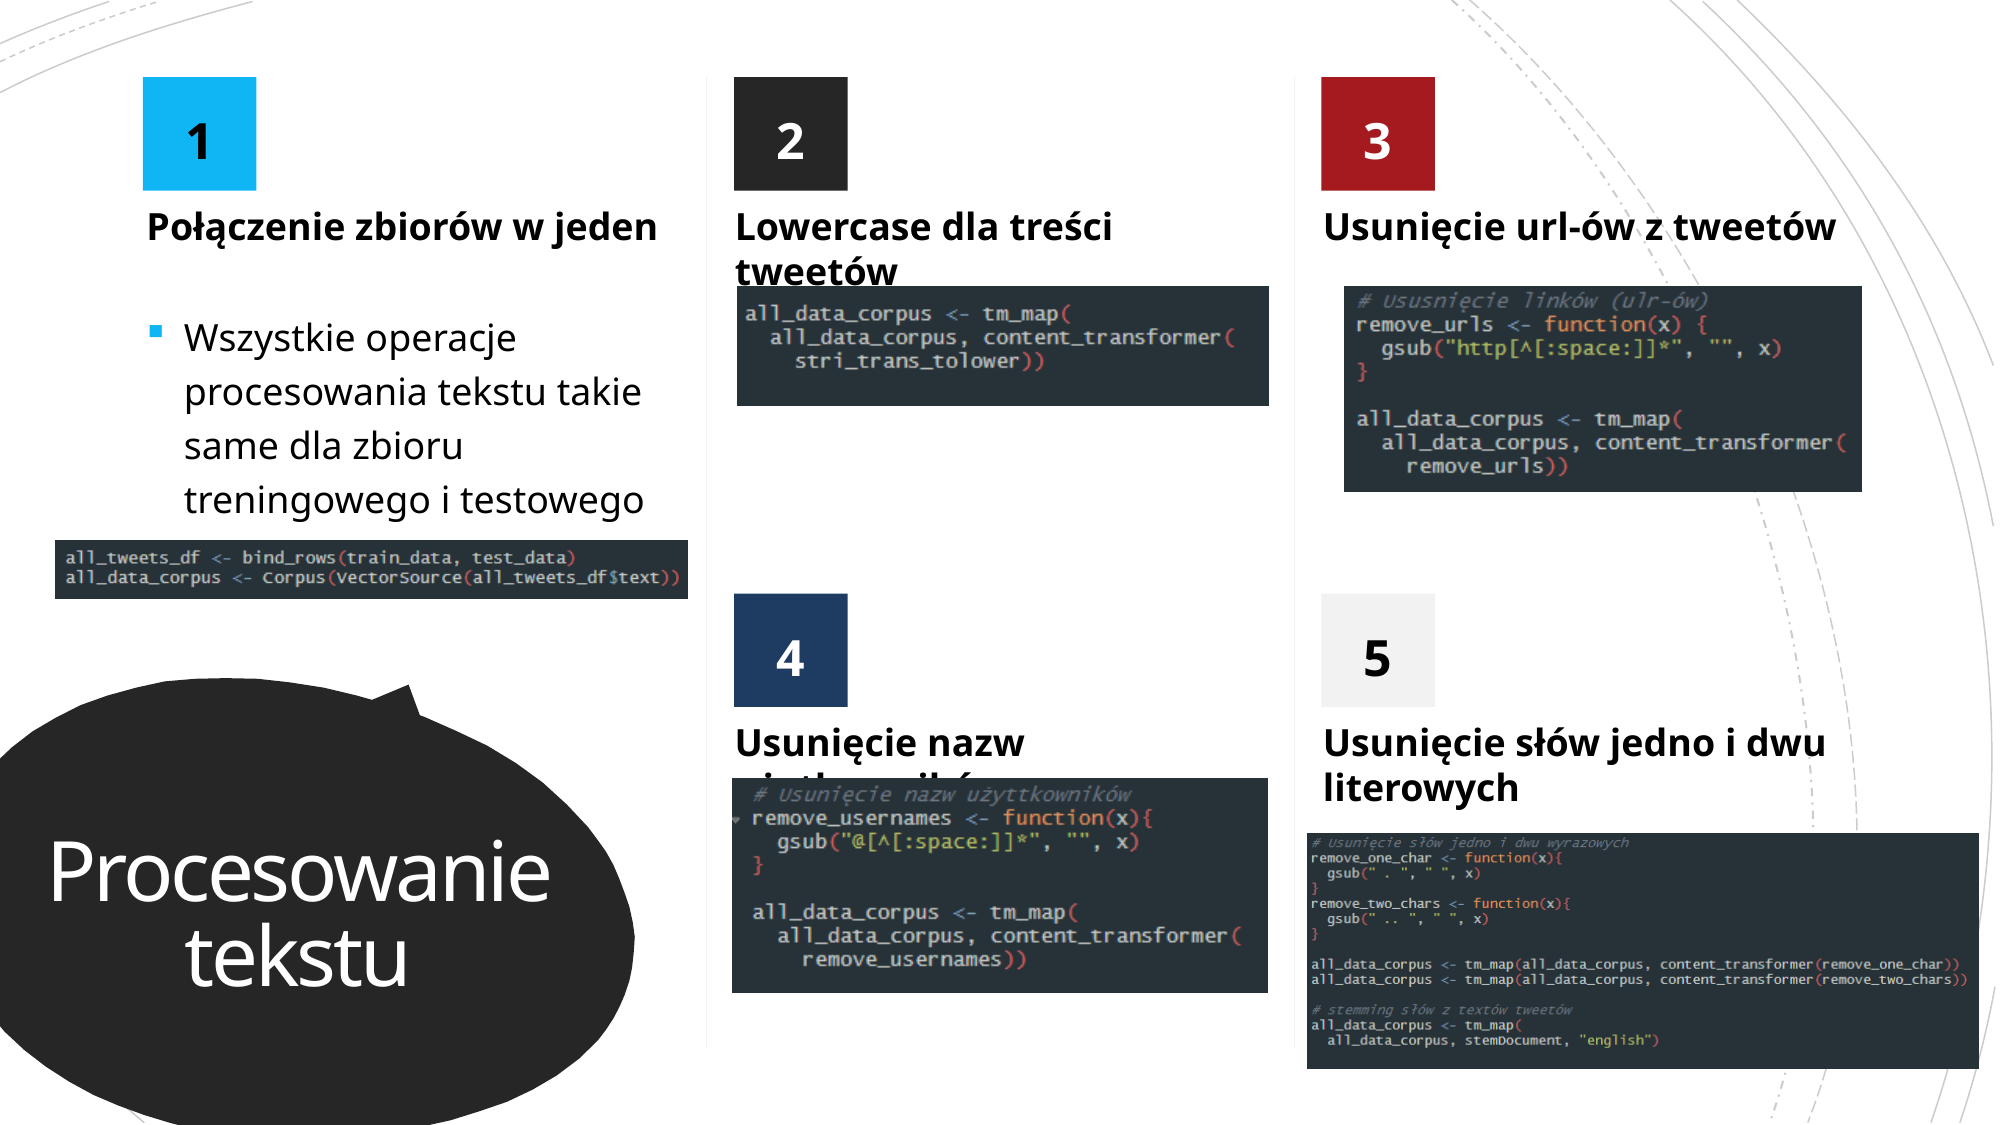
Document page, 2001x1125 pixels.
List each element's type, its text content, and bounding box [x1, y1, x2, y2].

list Połączenie zbiorów w jeden [131, 195, 693, 272]
list 3 [1321, 77, 1435, 191]
list 2 [734, 77, 848, 191]
text_box 4 [734, 593, 848, 707]
list Lowercase dla treści tweetów [719, 195, 1281, 272]
text_box Usunięcie nazw użytkowników [719, 711, 1281, 788]
text_box Usunięcie słów jedno i dwu literowych [1307, 711, 1869, 788]
text_box 5 [1321, 593, 1435, 707]
picture [54, 540, 688, 600]
picture [731, 778, 1269, 994]
list Wszystkie operacje procesowania tekstu takie same dla zbioru treningowego i testowego [131, 297, 661, 540]
title Procesowanie tekstu [0, 711, 597, 1125]
picture [1344, 286, 1862, 492]
picture [1307, 833, 1979, 1069]
list 1 [142, 77, 257, 191]
picture [736, 286, 1269, 406]
list Usunięcie url-ów z tweetów [1307, 195, 1869, 272]
